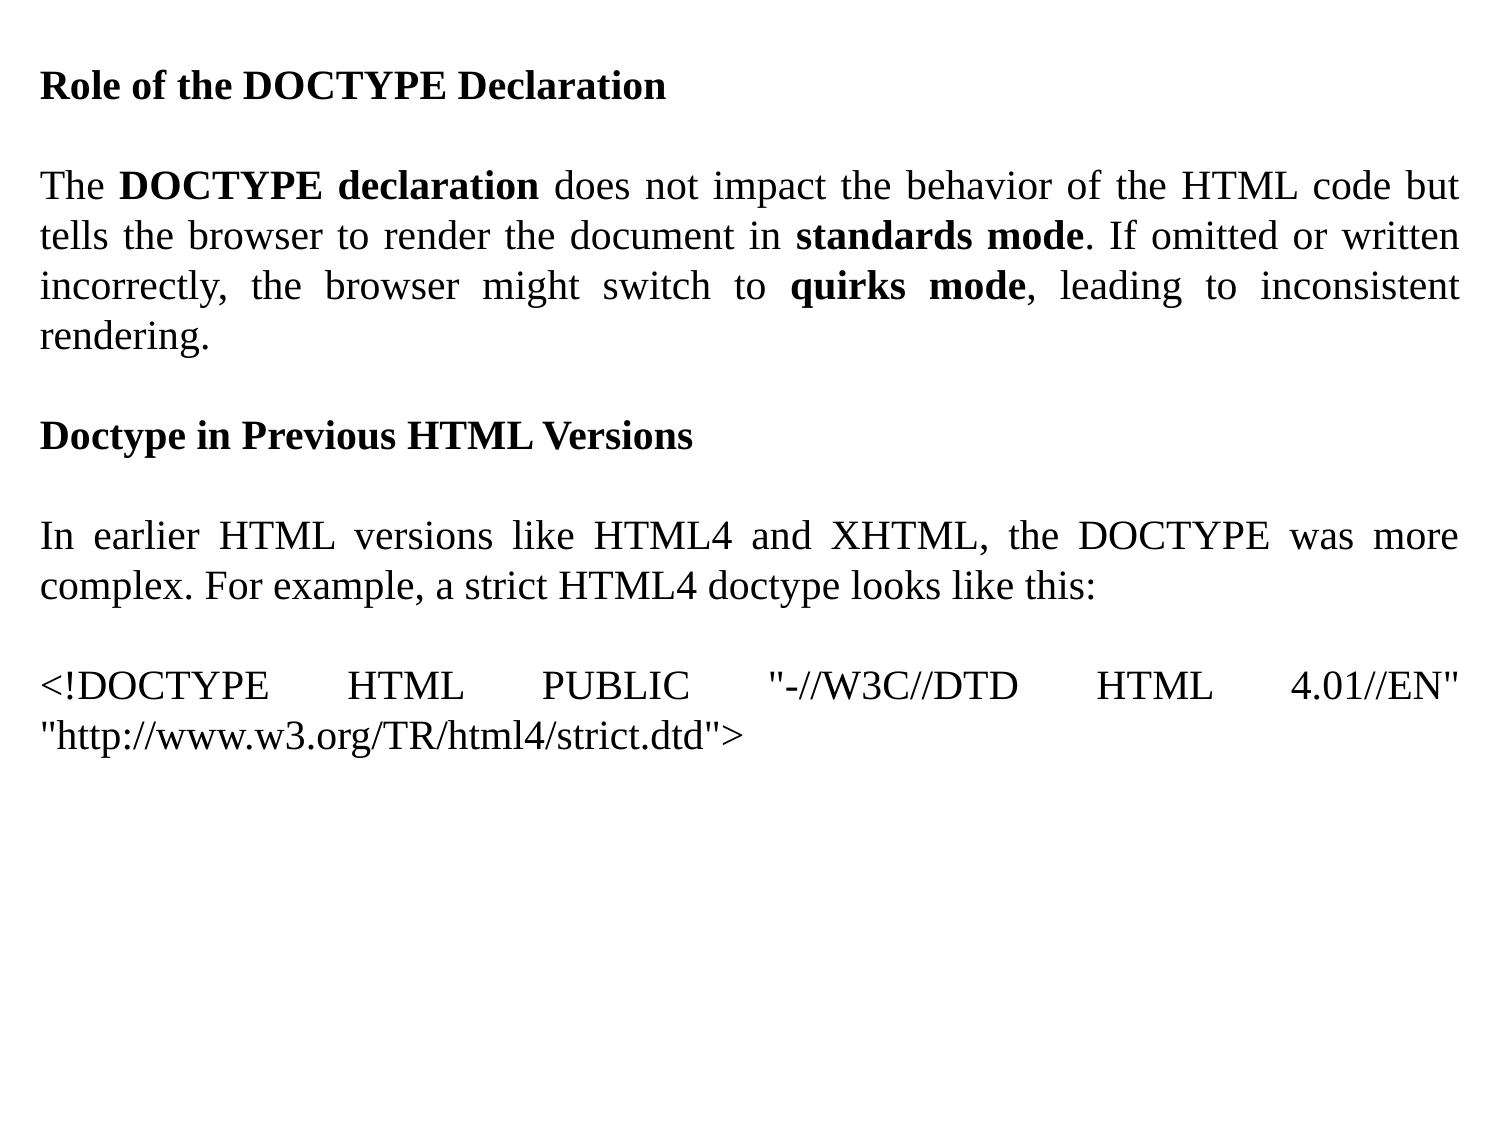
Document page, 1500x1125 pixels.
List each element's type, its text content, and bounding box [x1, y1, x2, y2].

text_box Role of the DOCTYPE Declaration The DOCTYPE declaration does not impact the behavior of the HTML code but tells the browser to render the document in standards mode. If omitted or written incorrectly, the browser might switch to quirks mode, leading to inconsistent rendering. Doctype in Previous HTML Versions In earlier HTML versions like HTML4 and XHTML, the DOCTYPE was more complex. For example, a strict HTML4 doctype looks like this: <!DOCTYPE HTML PUBLIC "-//W3C//DTD HTML 4.01//EN" "http://www.w3.org/TR/html4/strict.dtd"> [24, 50, 1475, 816]
